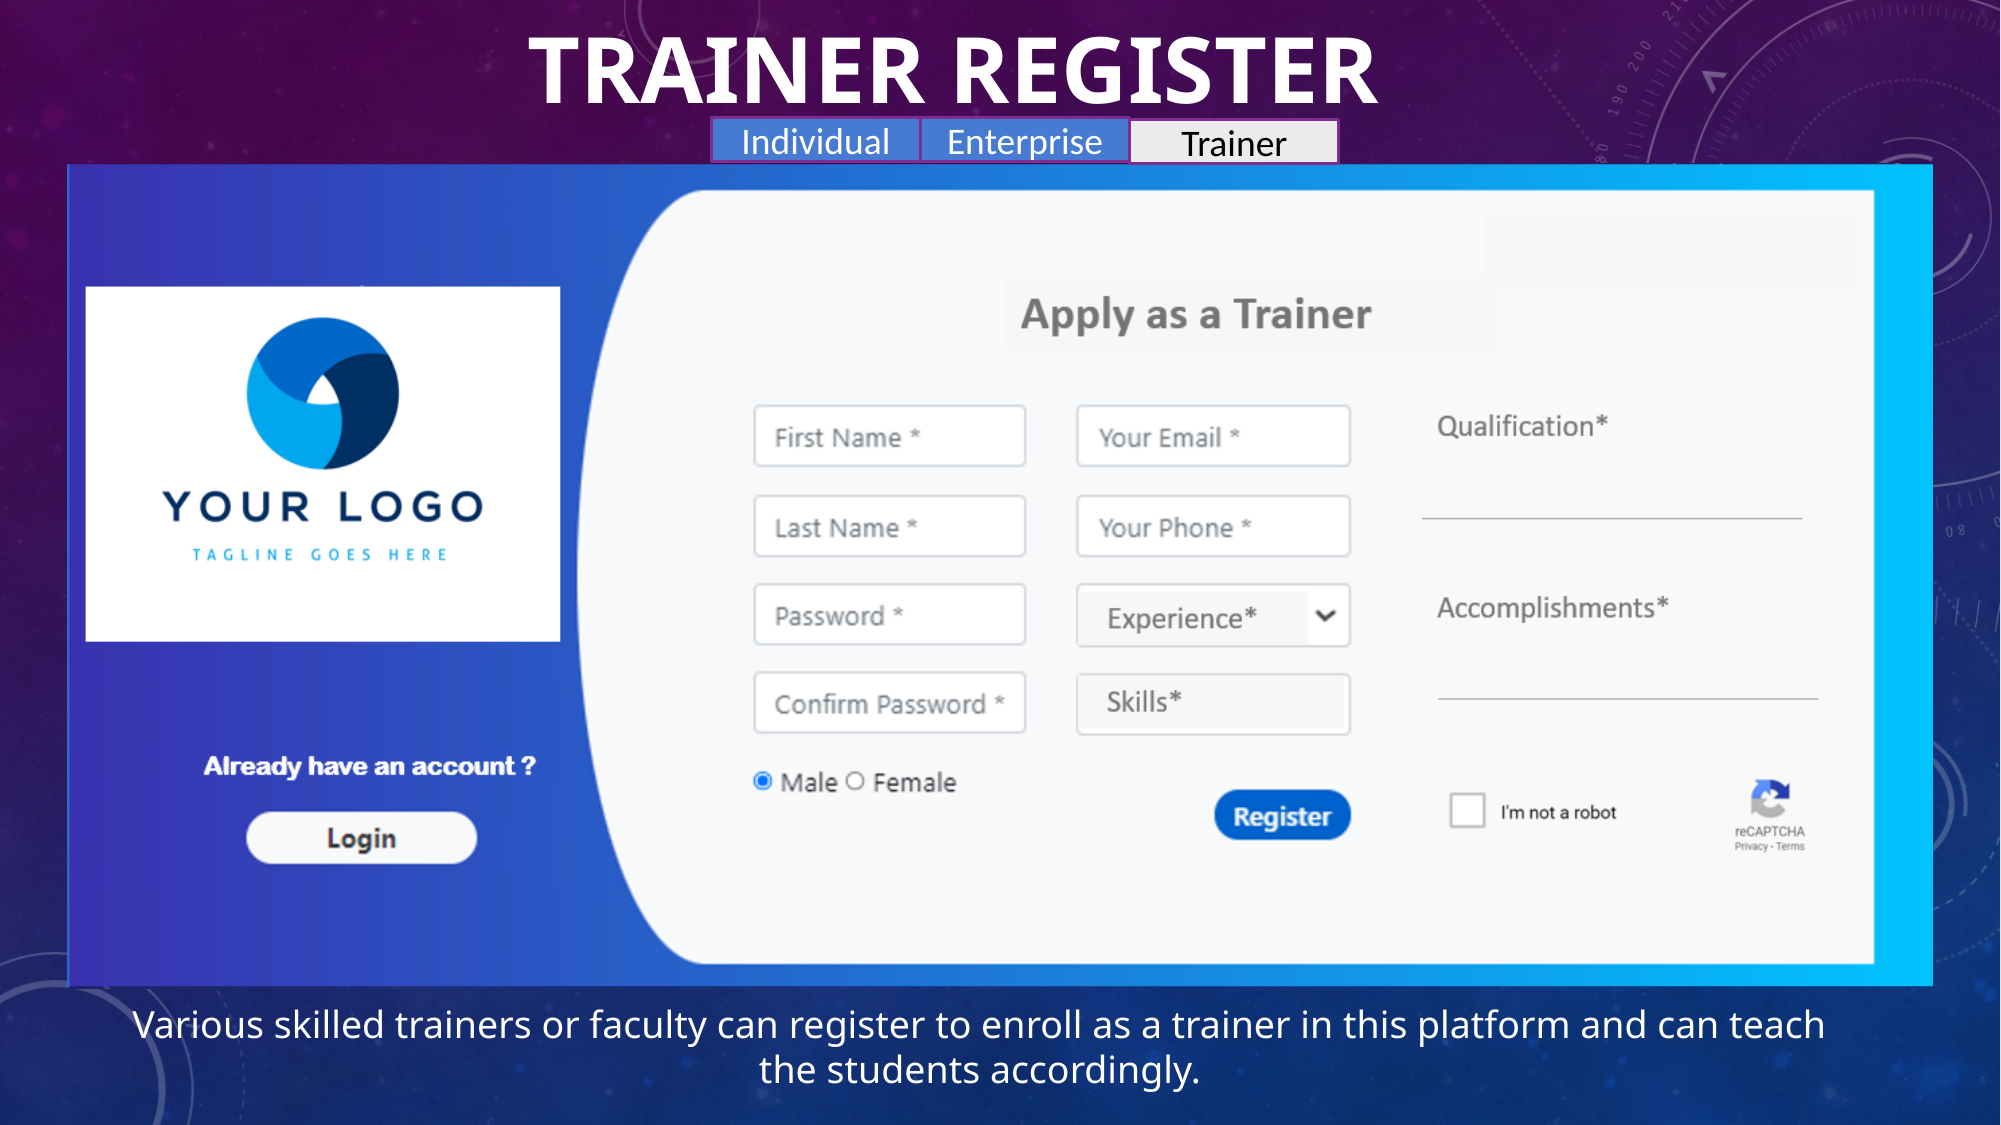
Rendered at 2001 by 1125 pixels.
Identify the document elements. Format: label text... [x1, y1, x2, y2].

text_box Trainer [1128, 118, 1340, 163]
list Various skilled trainers or faculty can register to enroll as a trainer in this platform and can teach the students accordingly. [104, 1004, 1856, 1125]
text_box Enterprise [919, 116, 1131, 163]
text_box Individual [710, 116, 919, 163]
title TRAINER REGISTER [122, 31, 1785, 102]
picture [0, 0, 2001, 1125]
